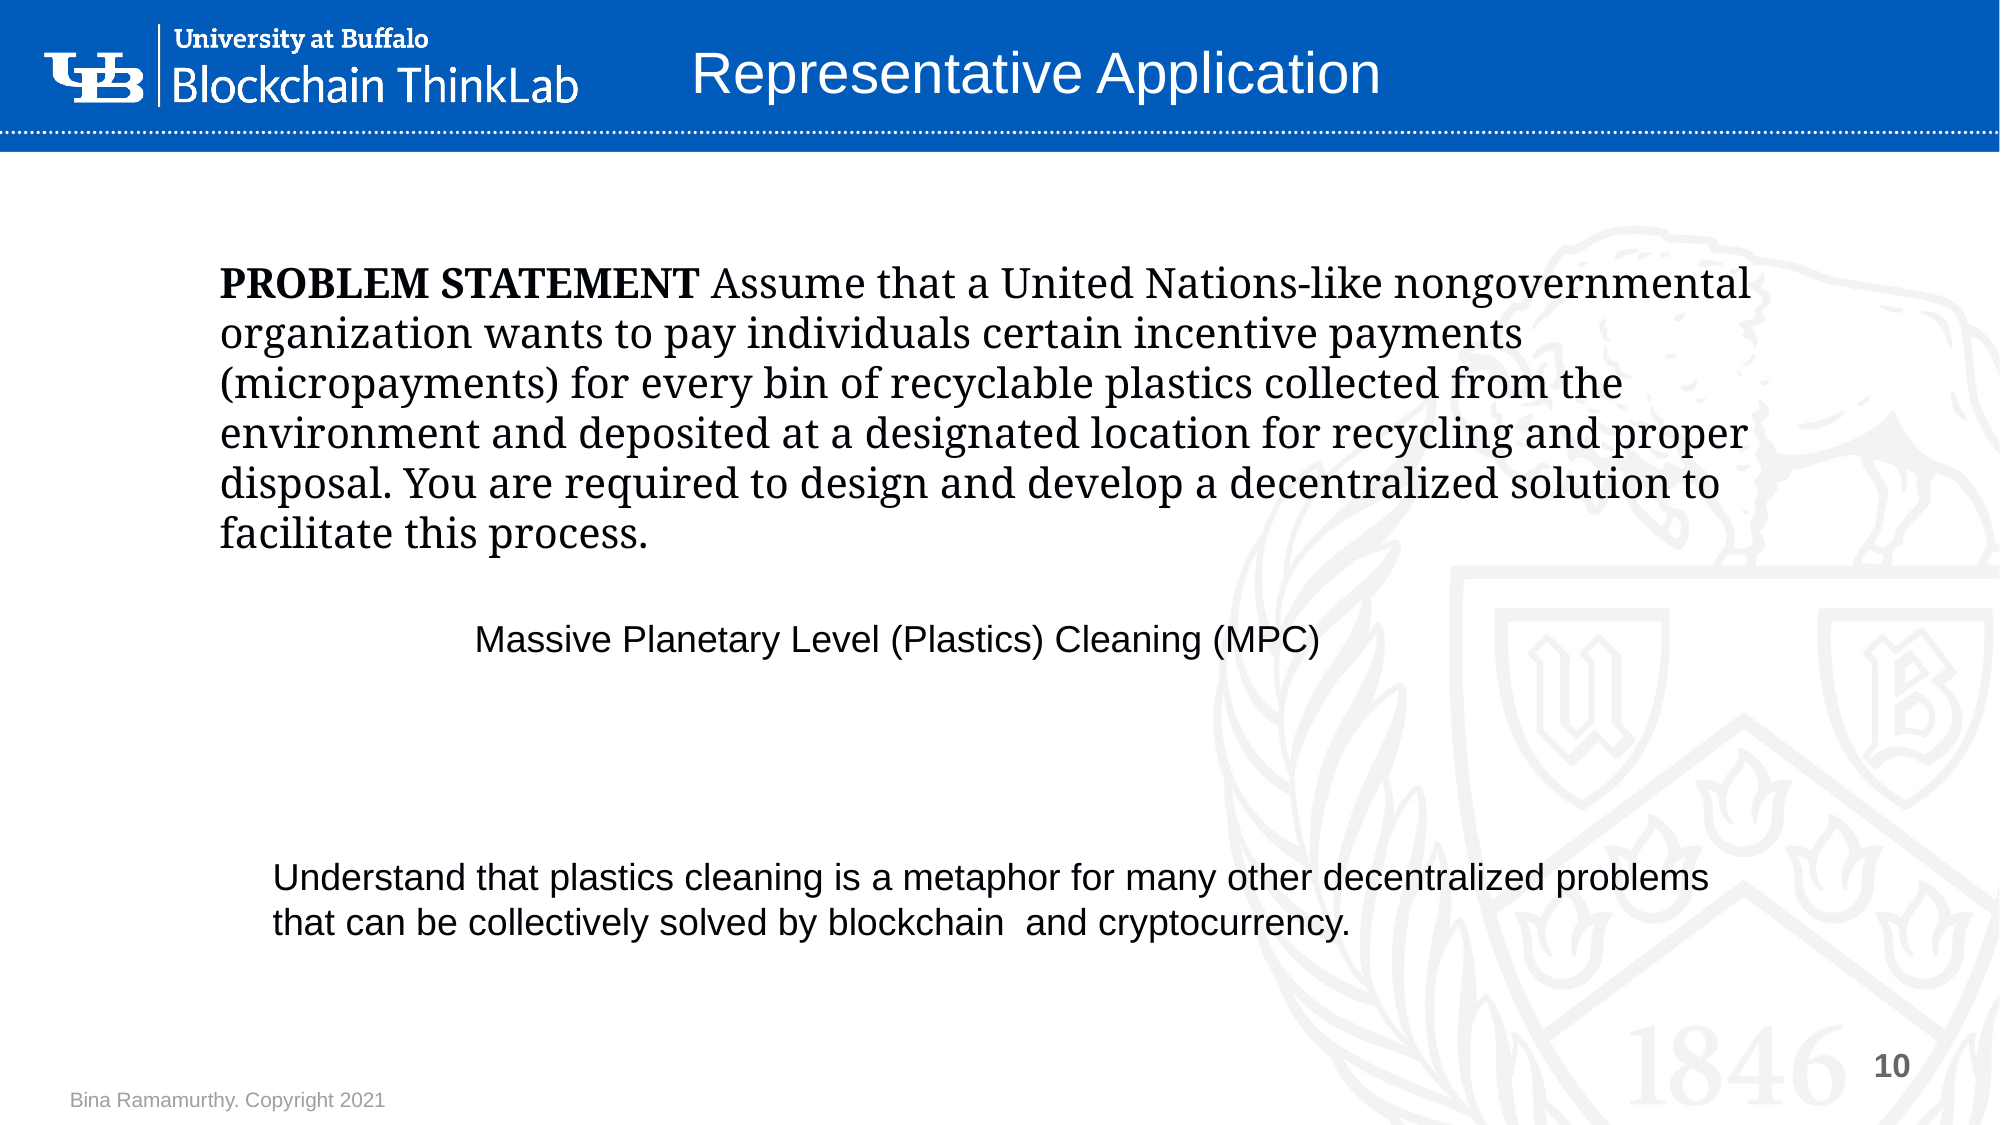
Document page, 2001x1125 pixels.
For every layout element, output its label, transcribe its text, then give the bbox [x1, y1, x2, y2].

text_box Representative Application [676, 27, 1854, 113]
footer Bina Ramamurthy. Copyright 2021 [54, 1074, 1029, 1125]
text_box PROBLEM STATEMENT Assume that a United Nations-like nongovernmental organization wants to pay individuals certain incentive payments (micropayments) for every bin of recyclable plastics collected from the environment and deposited at a designated location for recycling and proper disposal. You are required to design and develop a decentralized solution to facilitate this process. [204, 249, 1854, 565]
text_box Massive Planetary Level (Plastics) Cleaning (MPC) [459, 607, 1381, 668]
text_box Understand that plastics cleaning is a metaphor for many other decentralized problems that can be collectively solved by blockchain and cryptocurrency. [257, 846, 1736, 951]
picture [0, 0, 2000, 1125]
